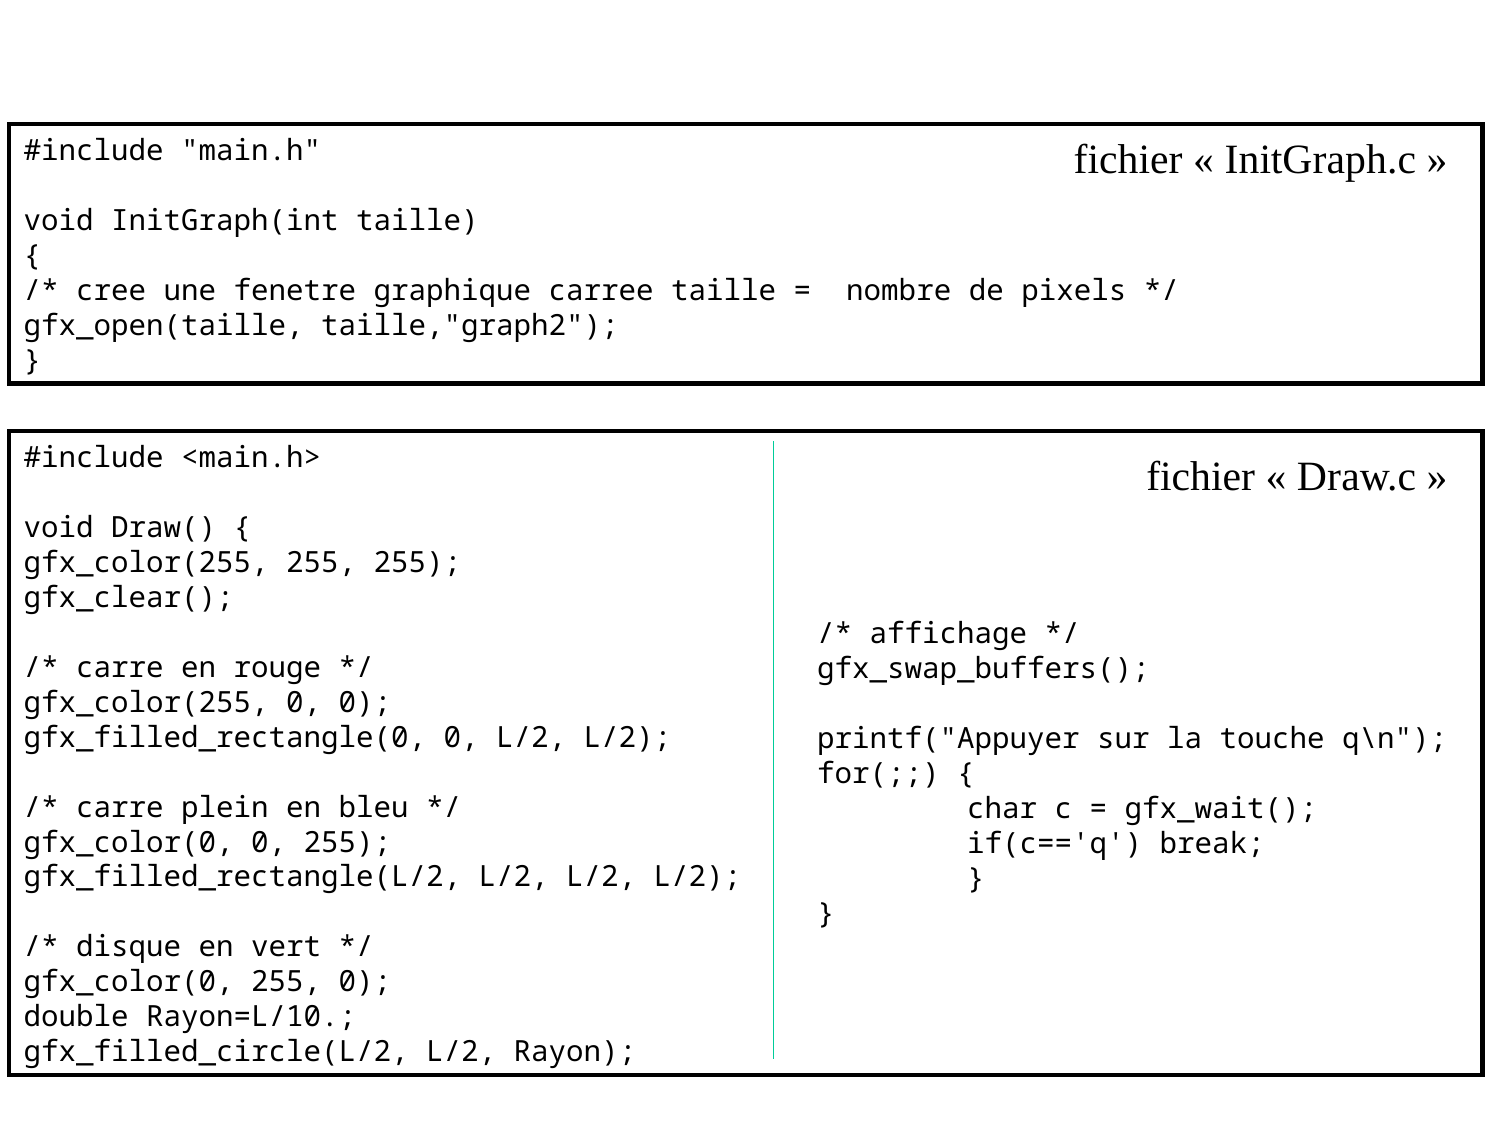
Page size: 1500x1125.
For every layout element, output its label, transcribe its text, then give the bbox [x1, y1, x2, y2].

text_box #include "main.h" void InitGraph(int taille) { /* cree une fenetre graphique carree taille = nombre de pixels */ gfx_open(taille, taille,"graph2"); } [8, 123, 1483, 384]
text_box fichier « InitGraph.c » [1059, 123, 1463, 189]
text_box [8, 430, 1483, 1083]
